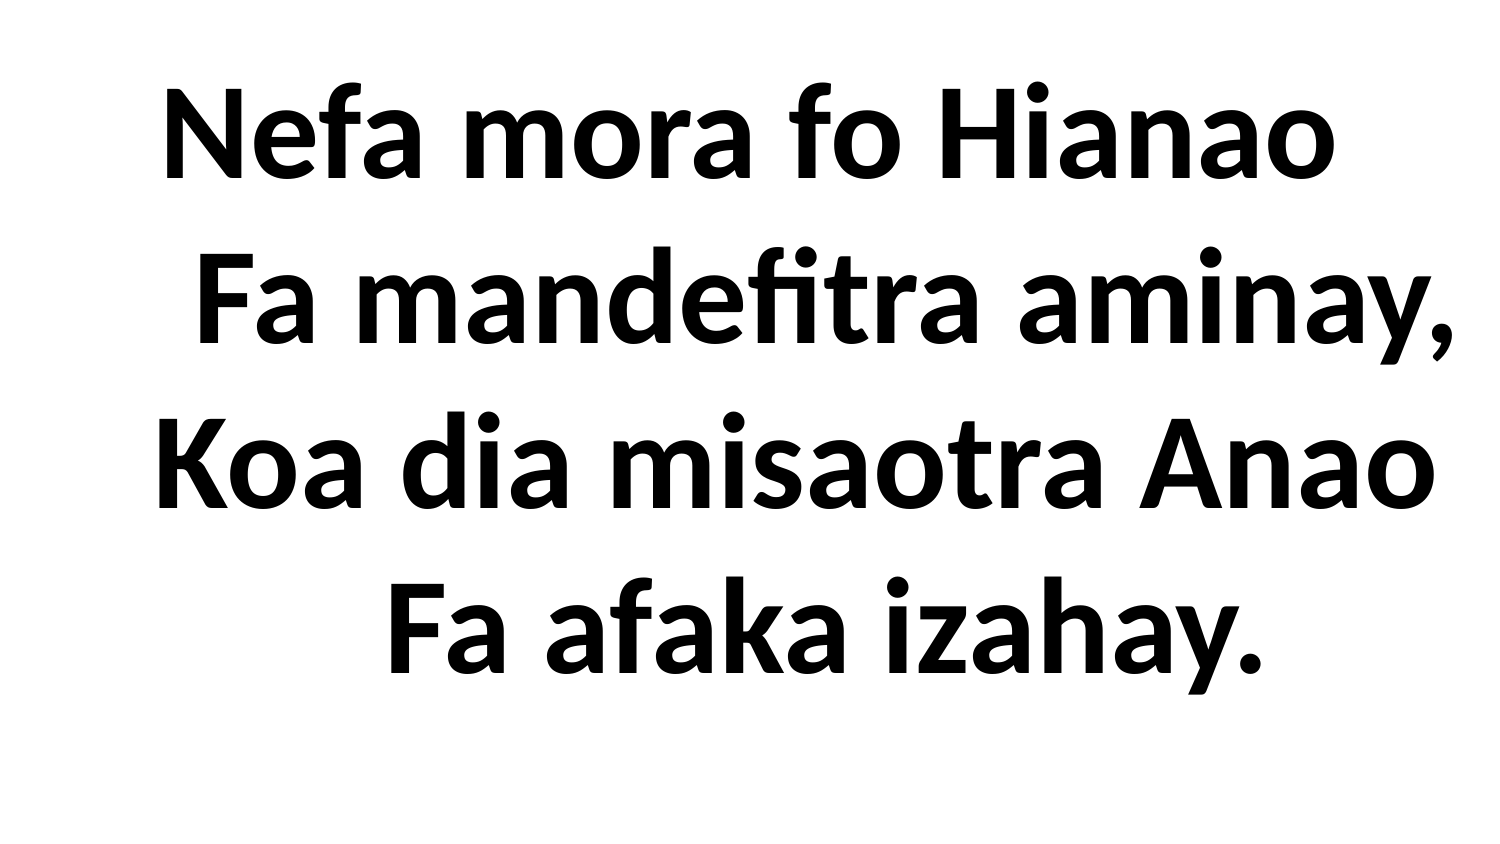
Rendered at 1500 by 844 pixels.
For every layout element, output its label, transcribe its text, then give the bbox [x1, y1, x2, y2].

title Nefa mora fo Hianao Fa mandefitra aminay, Koa dia misaotra Anao Fa afaka izahay. [0, 363, 1500, 545]
